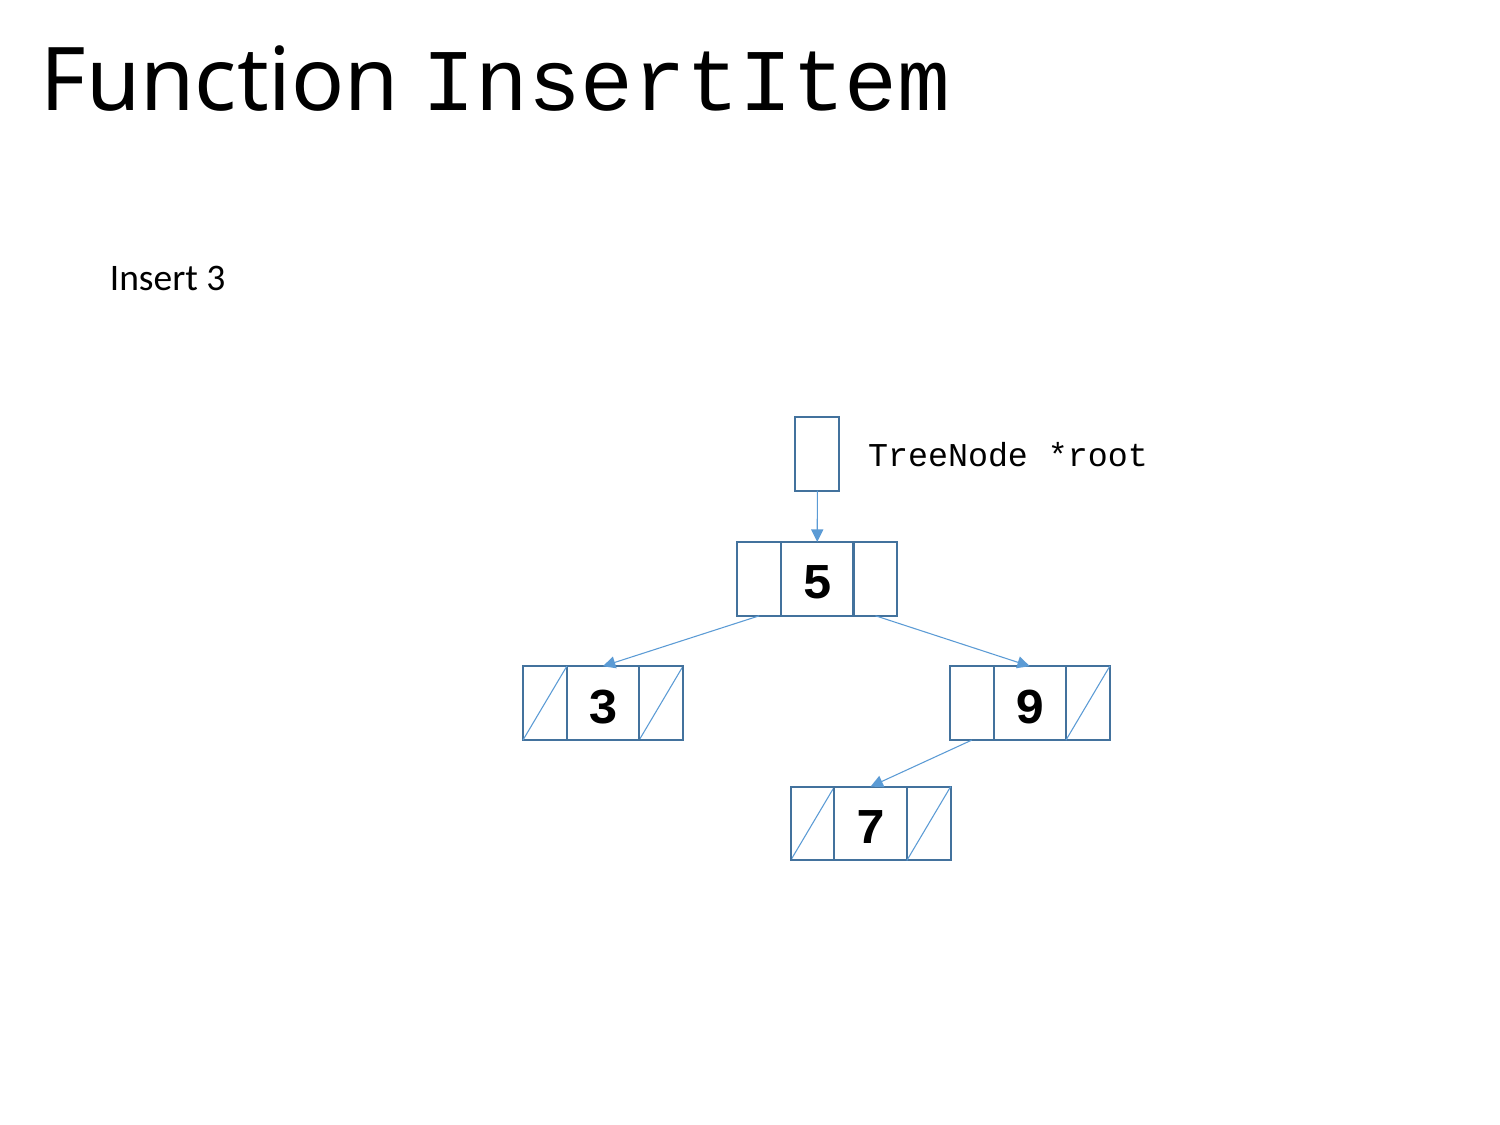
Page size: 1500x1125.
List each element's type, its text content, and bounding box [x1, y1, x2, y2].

text_box [852, 541, 898, 617]
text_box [522, 666, 567, 741]
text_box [875, 615, 1030, 667]
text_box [790, 786, 835, 861]
title Function InsertItem [25, 26, 1469, 138]
text_box 3 [568, 665, 638, 741]
text_box [736, 541, 782, 617]
text_box 7 [835, 786, 906, 861]
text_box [1065, 666, 1110, 741]
text_box [794, 416, 840, 492]
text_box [639, 667, 684, 741]
text_box 9 [995, 665, 1065, 741]
text_box 5 [782, 541, 852, 617]
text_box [602, 615, 760, 667]
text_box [906, 786, 951, 861]
text_box [949, 667, 995, 741]
text_box Insert 3 [95, 245, 463, 305]
text_box TreeNode *root [853, 425, 1172, 481]
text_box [870, 740, 972, 787]
